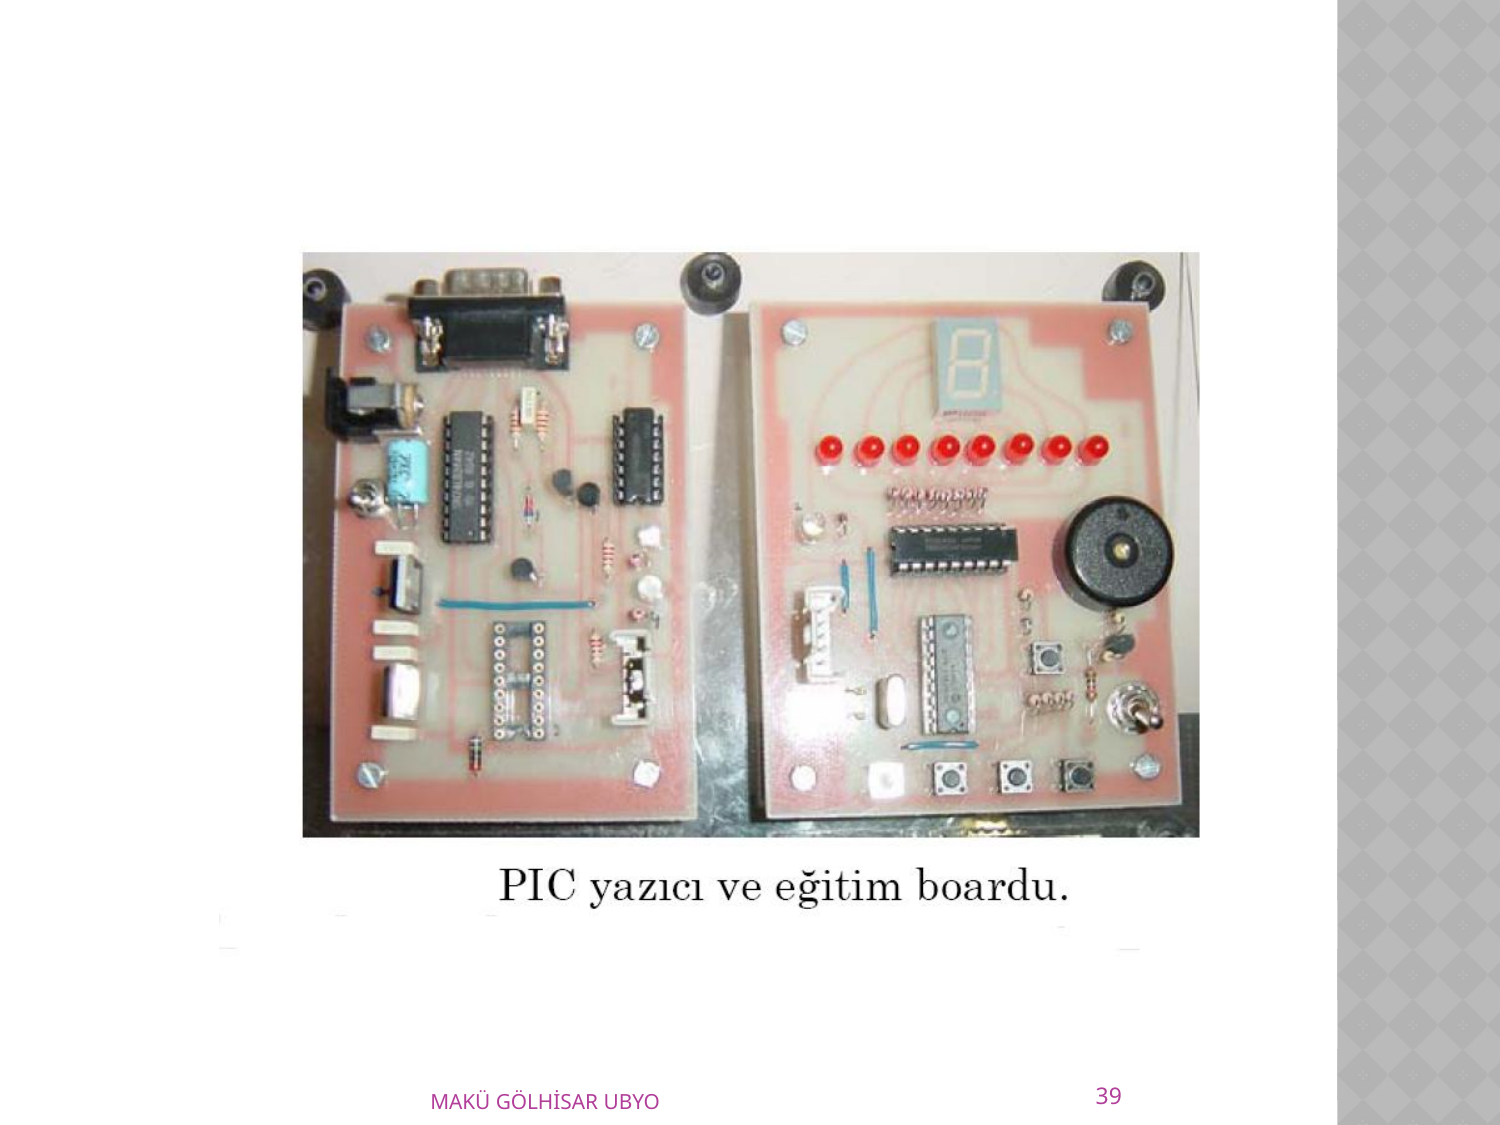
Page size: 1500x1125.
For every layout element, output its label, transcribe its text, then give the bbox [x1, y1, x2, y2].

slide_number 39 [1025, 1075, 1123, 1113]
footer MAKÜ GÖLHİSAR UBYO [75, 1075, 675, 1114]
picture [218, 165, 1281, 959]
